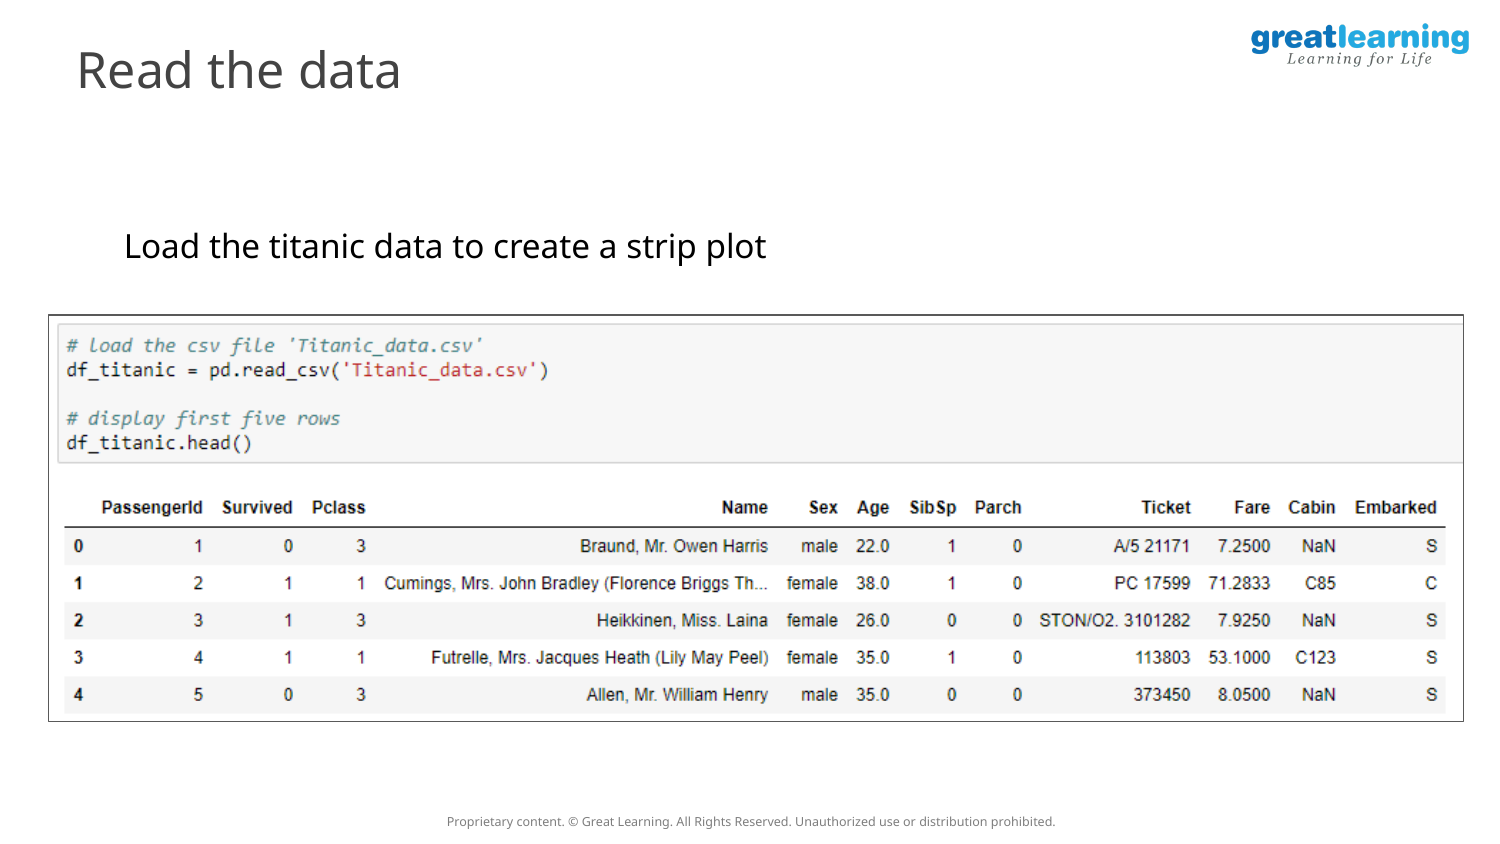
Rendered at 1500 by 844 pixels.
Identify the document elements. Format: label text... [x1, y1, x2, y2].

text_box Read the data [61, 23, 1285, 110]
text_box Load the titanic data to create a strip plot [108, 204, 973, 276]
picture [49, 315, 1464, 721]
picture [1285, 23, 1469, 67]
